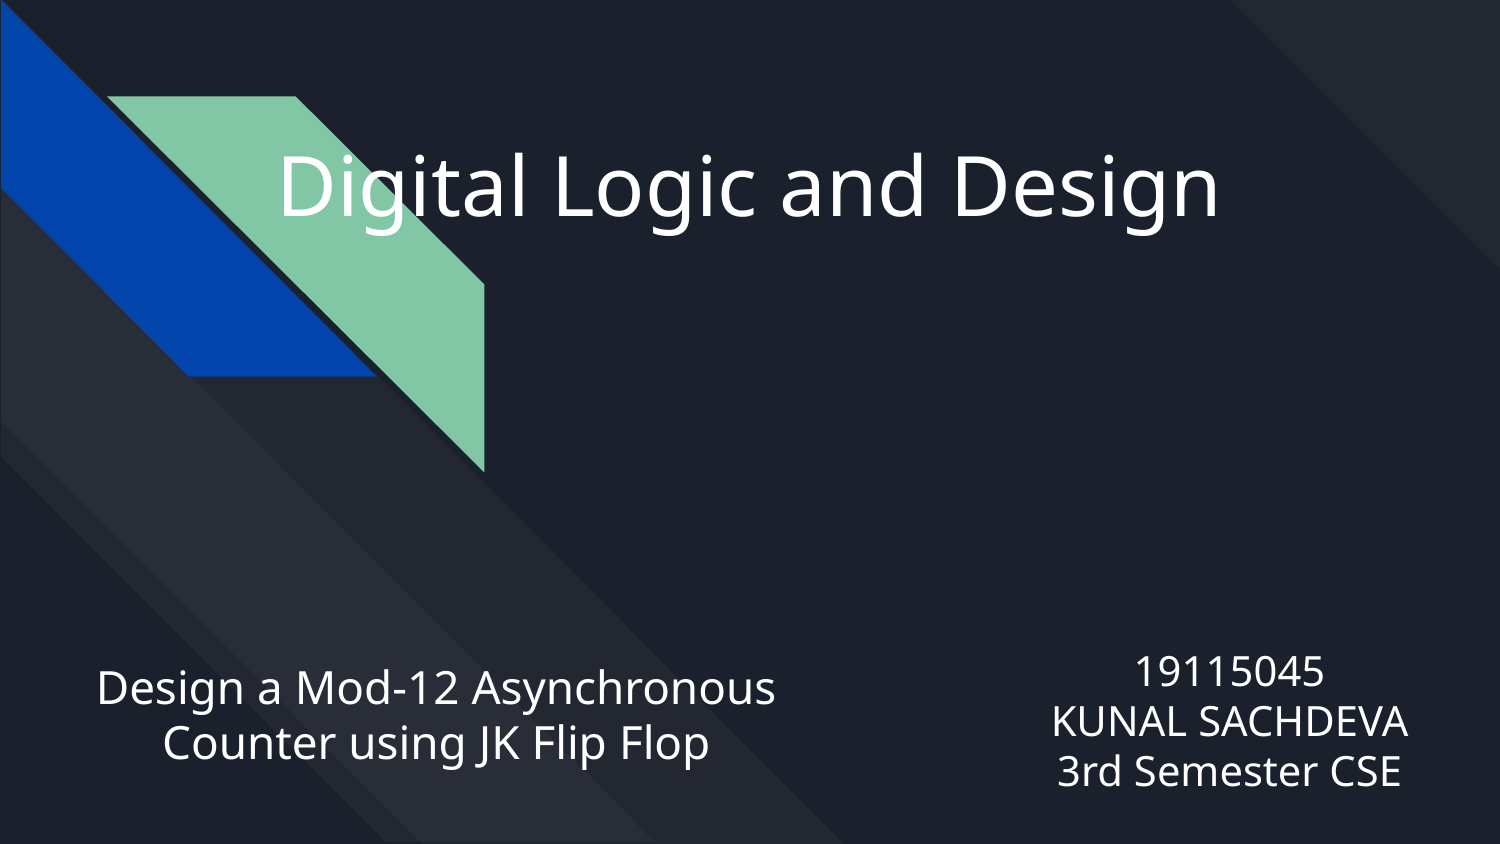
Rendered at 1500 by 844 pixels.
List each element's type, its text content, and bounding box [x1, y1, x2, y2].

title Digital Logic and Design [217, 117, 1283, 269]
subtitle 19115045 KUNAL SACHDEVA 3rd Semester CSE [1018, 629, 1441, 809]
text_box Design a Mod-12 Asynchronous Counter using JK Flip Flop [25, 643, 848, 795]
